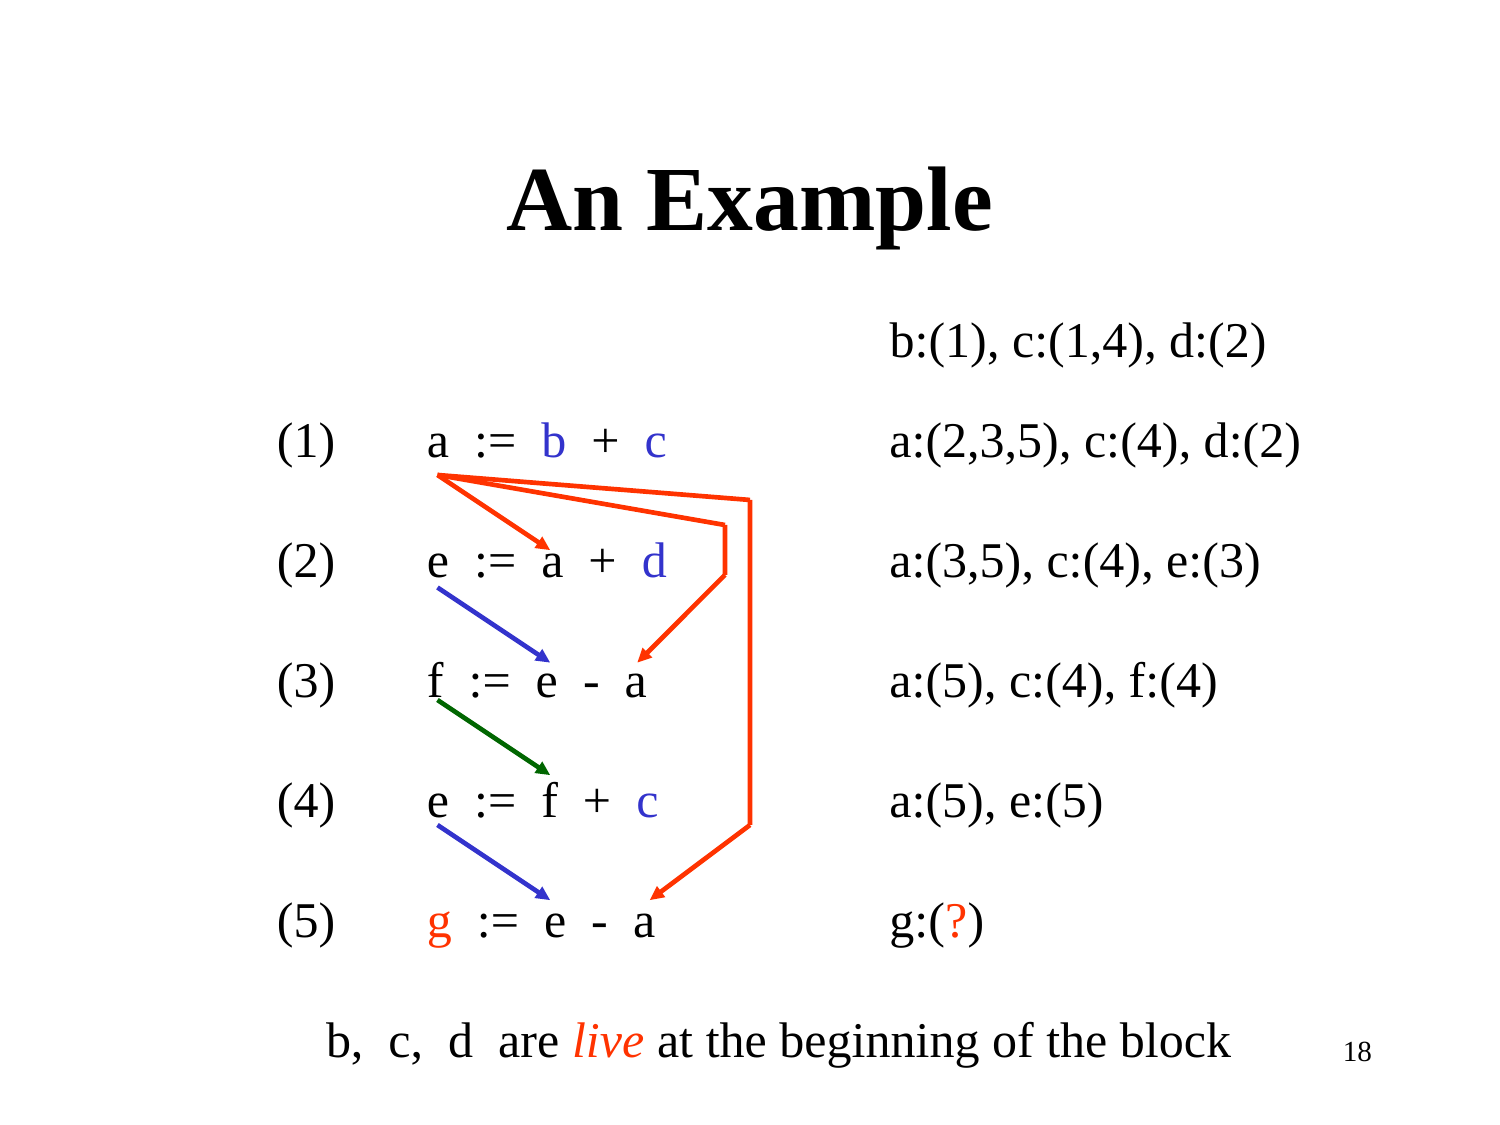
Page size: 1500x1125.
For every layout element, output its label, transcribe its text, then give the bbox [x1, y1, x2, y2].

text_box b:(1), c:(1,4), d:(2) [874, 299, 1282, 375]
text_box b, c, d are live at the beginning of the block [311, 999, 1247, 1075]
text_box [437, 824, 550, 901]
text_box [637, 574, 726, 663]
text_box [649, 824, 751, 901]
text_box (1) a := b + c a:(2,3,5), c:(4), d:(2) (2) e := a + d a:(3,5), c:(4), e:(3) (3) f := e - a a:(5), c:(4), f:(4) (4) e := f + c a:(5), e:(5) (5) g := e - a g:(?) [262, 399, 1317, 955]
text_box [438, 476, 550, 550]
text_box [437, 587, 550, 663]
title An Example [112, 99, 1388, 288]
text_box [437, 699, 550, 775]
slide_number 18 [1074, 1025, 1388, 1100]
